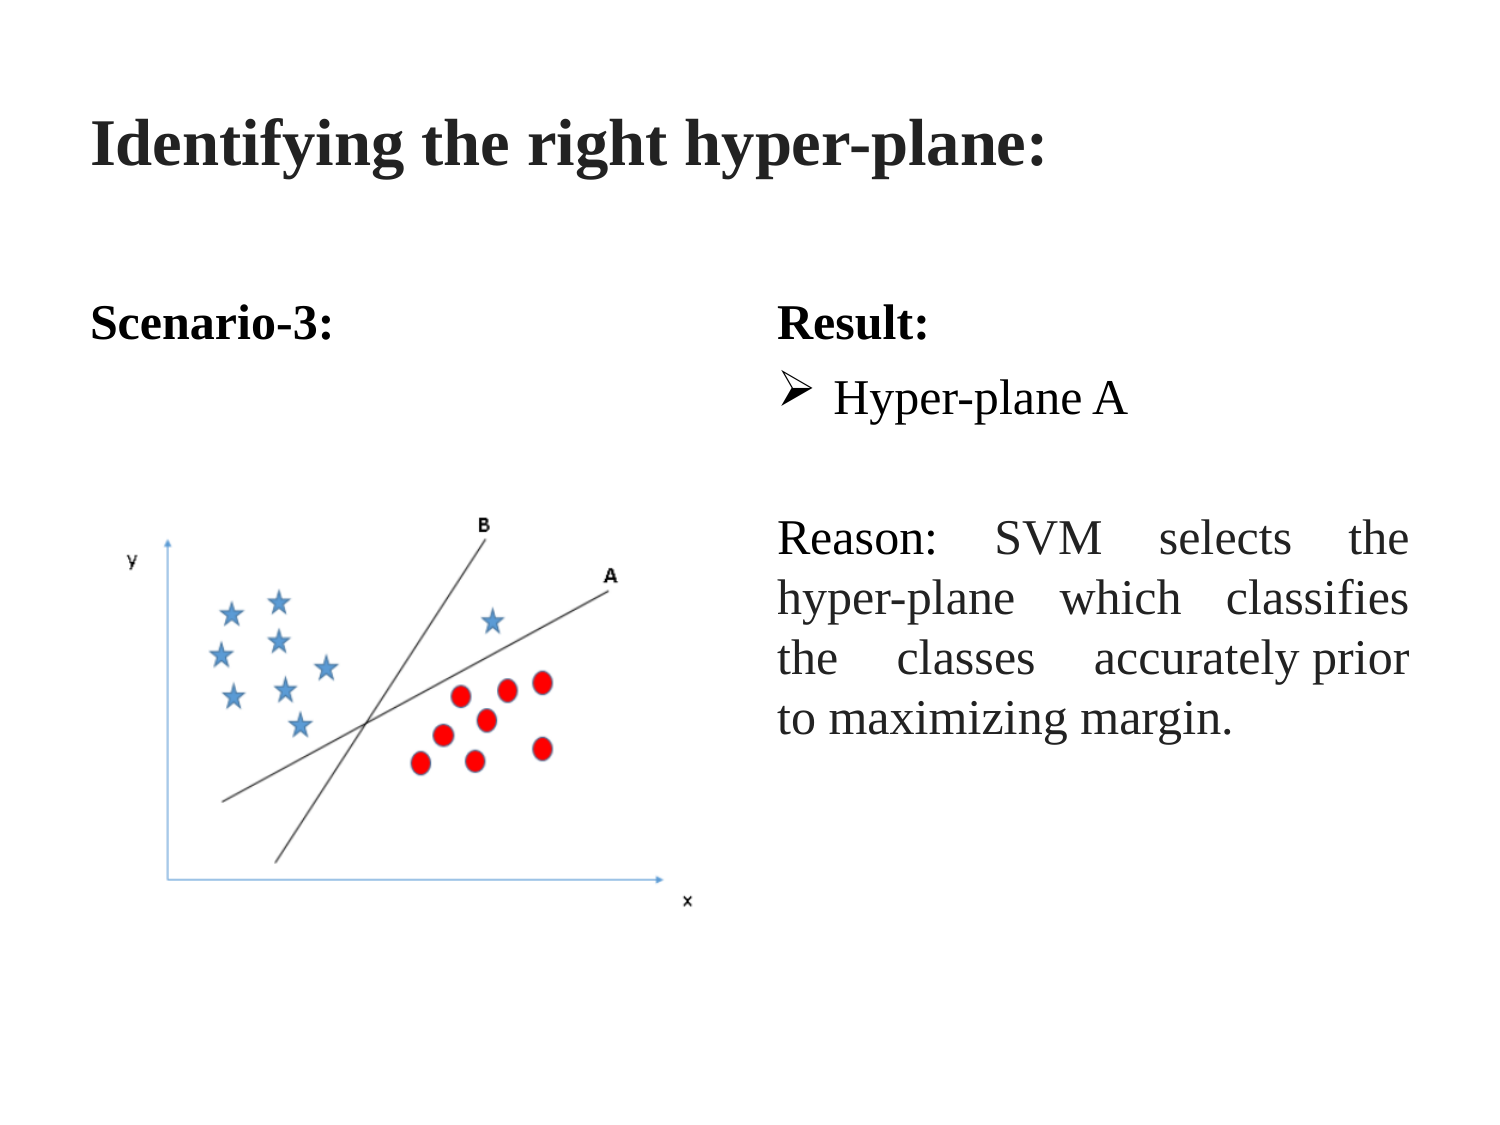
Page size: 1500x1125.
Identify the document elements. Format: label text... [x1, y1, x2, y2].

list Result: [761, 251, 1425, 356]
list Hyper-plane A Reason: SVM selects the hyper-plane which classifies the classes accurately prior to maximizing margin. [761, 356, 1425, 1005]
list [103, 500, 739, 926]
list Scenario-3: [75, 251, 738, 357]
title Identifying the right hyper-plane: [75, 45, 1425, 233]
